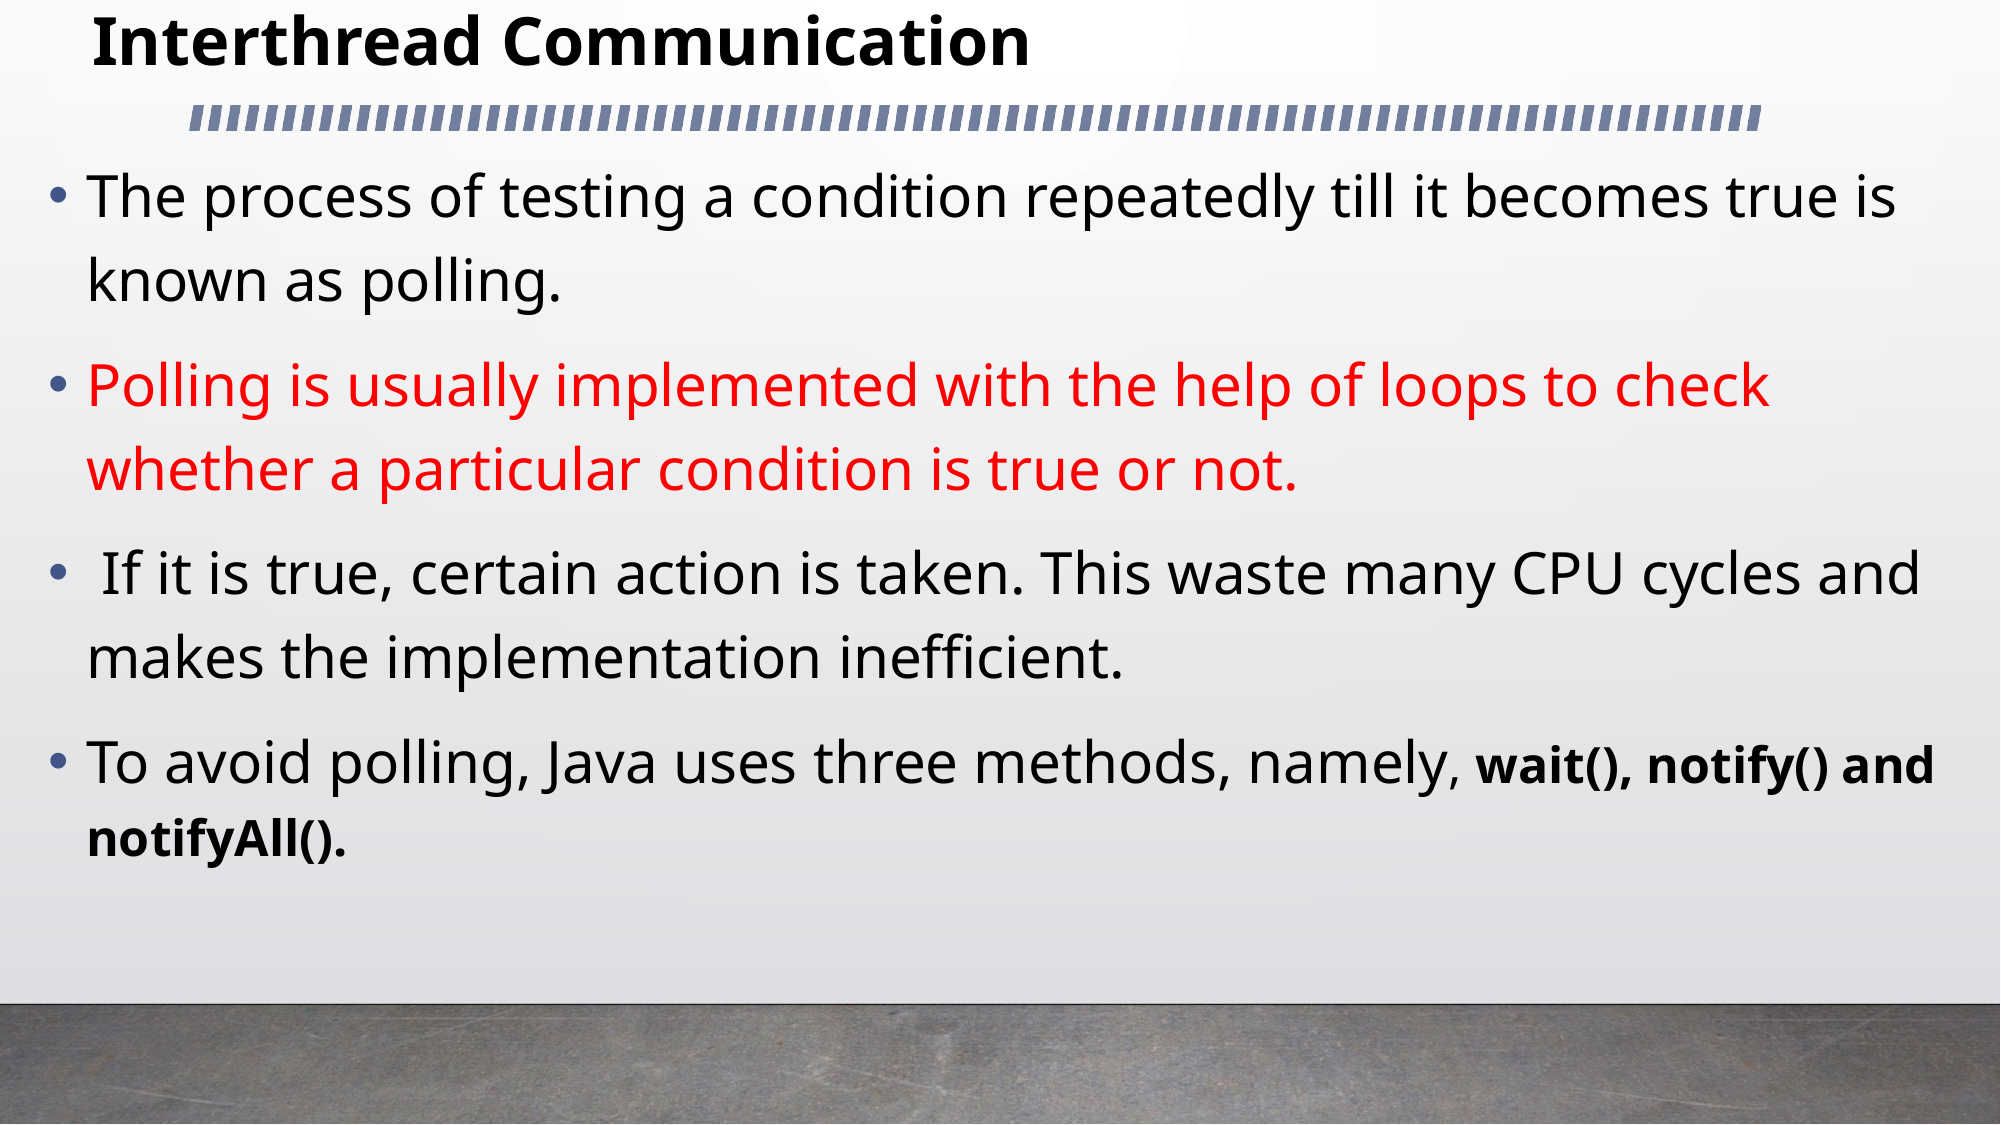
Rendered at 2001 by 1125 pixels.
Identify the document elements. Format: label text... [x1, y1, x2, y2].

picture [0, 1004, 2000, 1124]
list The process of testing a condition repeatedly till it becomes true is known as polling. Polling is usually implemented with the help of loops to check whether a particular condition is true or not. If it is true, certain action is taken. This waste many CPU cycles and makes the implementation inefficient. To avoid polling, Java uses three methods, namely, wait(), notify() and notifyAll(). [33, 138, 1977, 1003]
title Interthread Communication [77, 0, 1798, 101]
